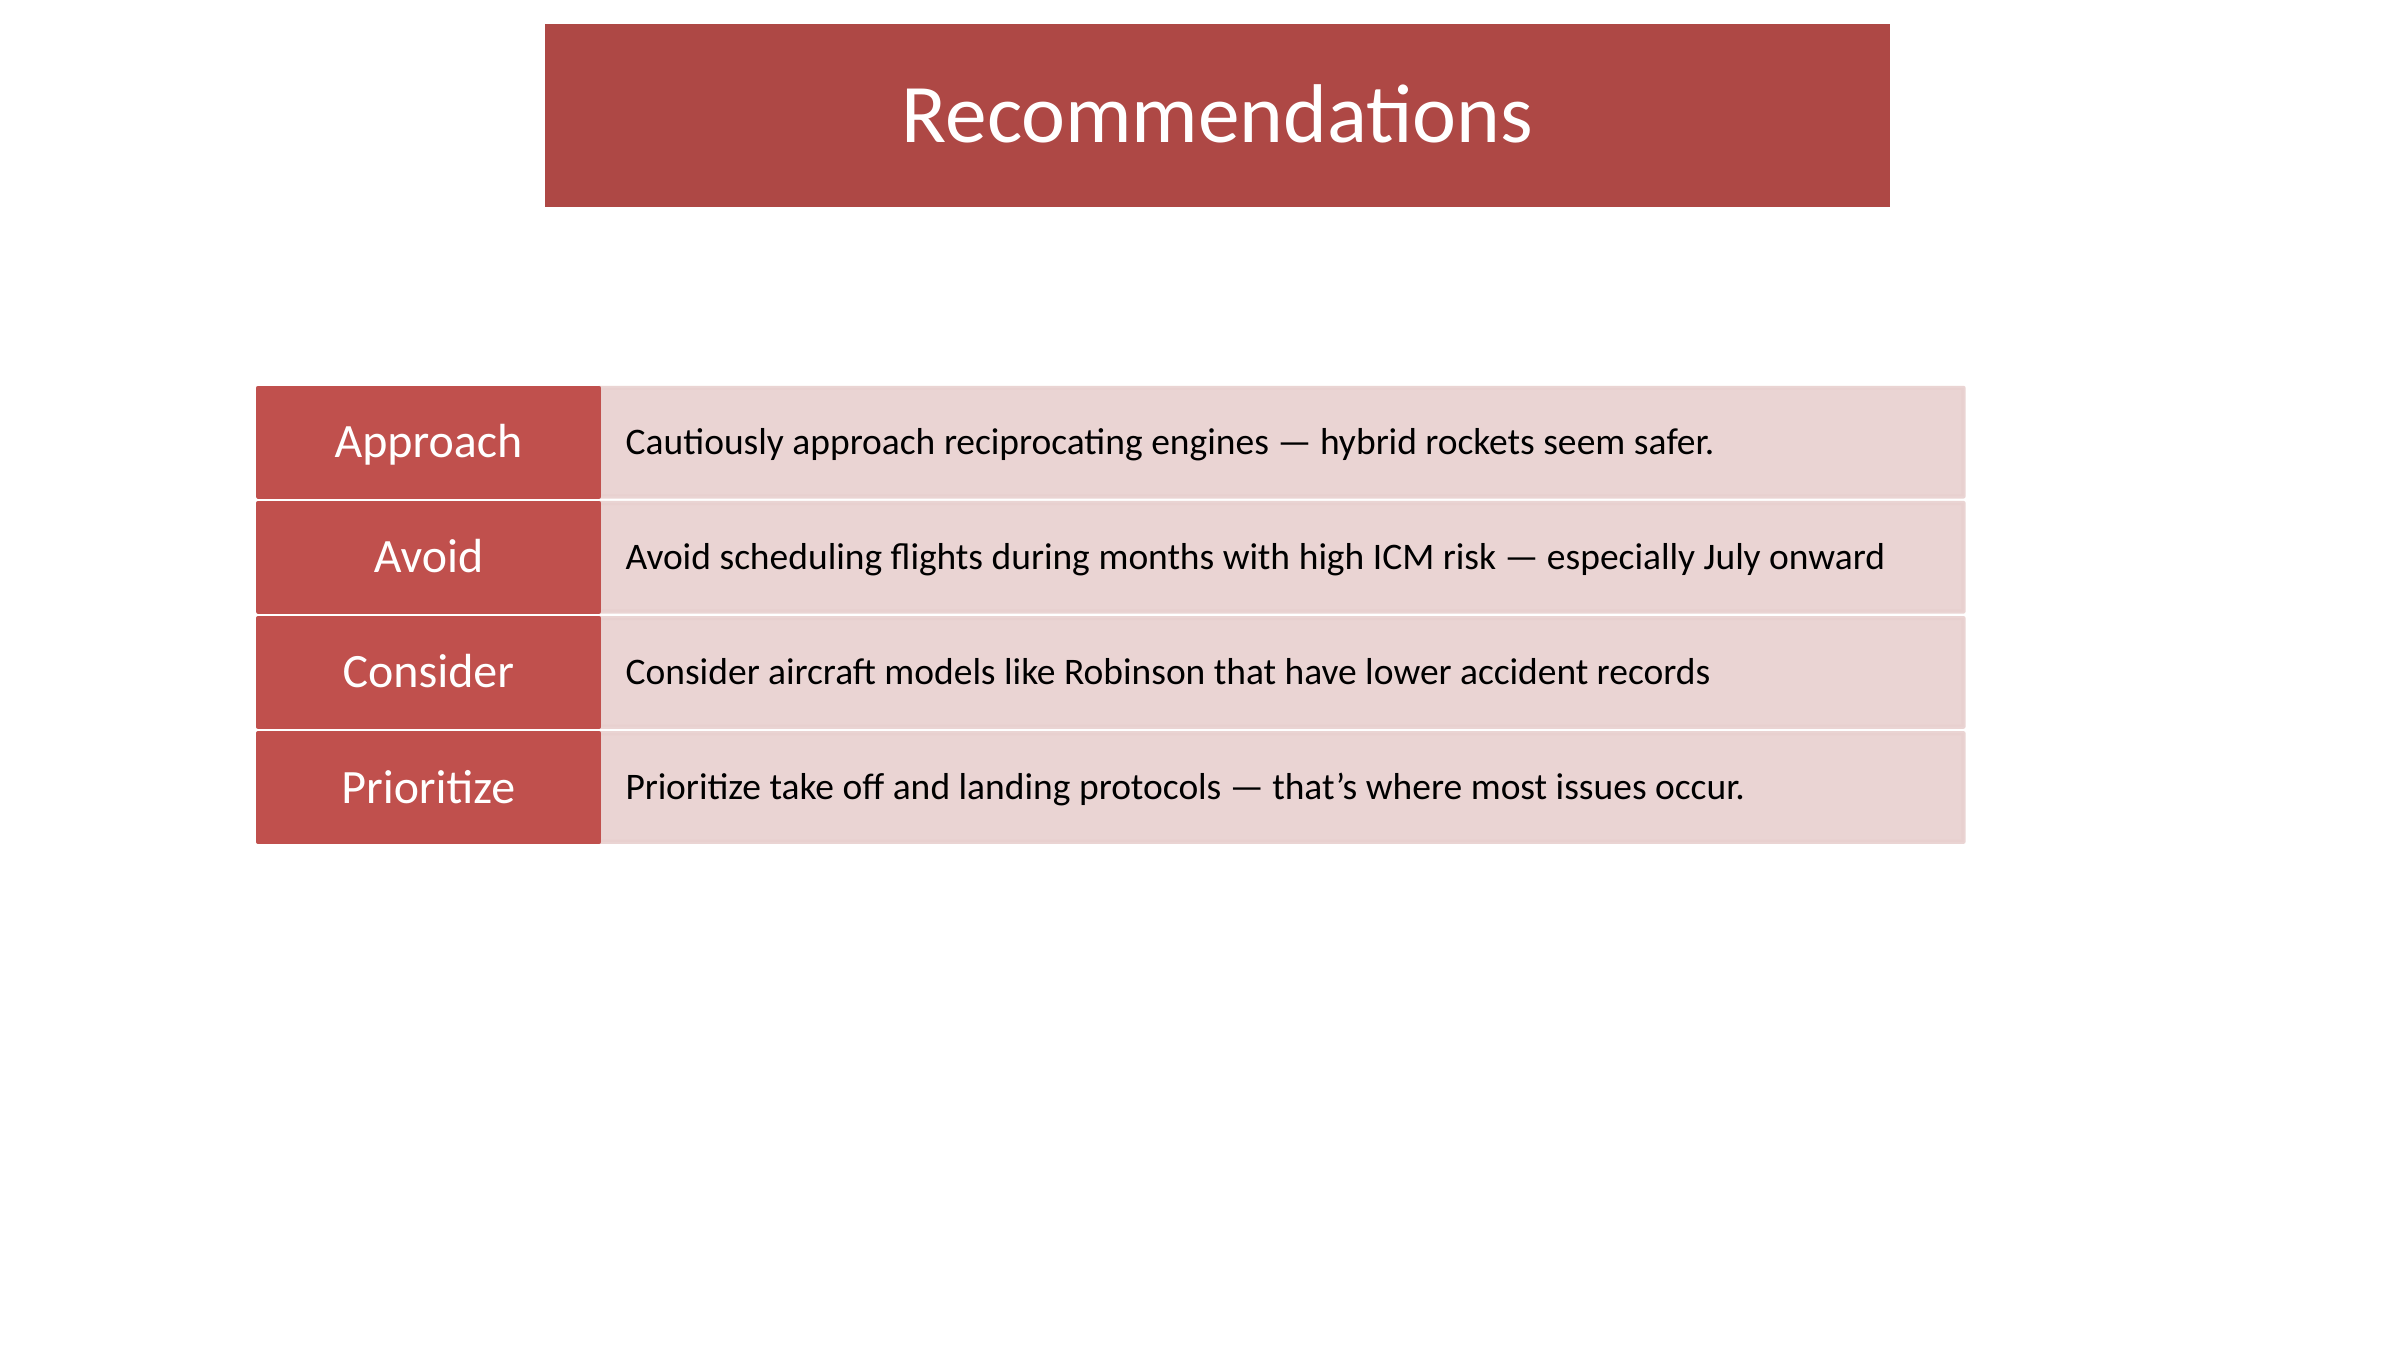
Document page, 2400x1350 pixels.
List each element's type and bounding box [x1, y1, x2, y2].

text_box [542, 21, 1893, 210]
text_box [257, 387, 1964, 843]
